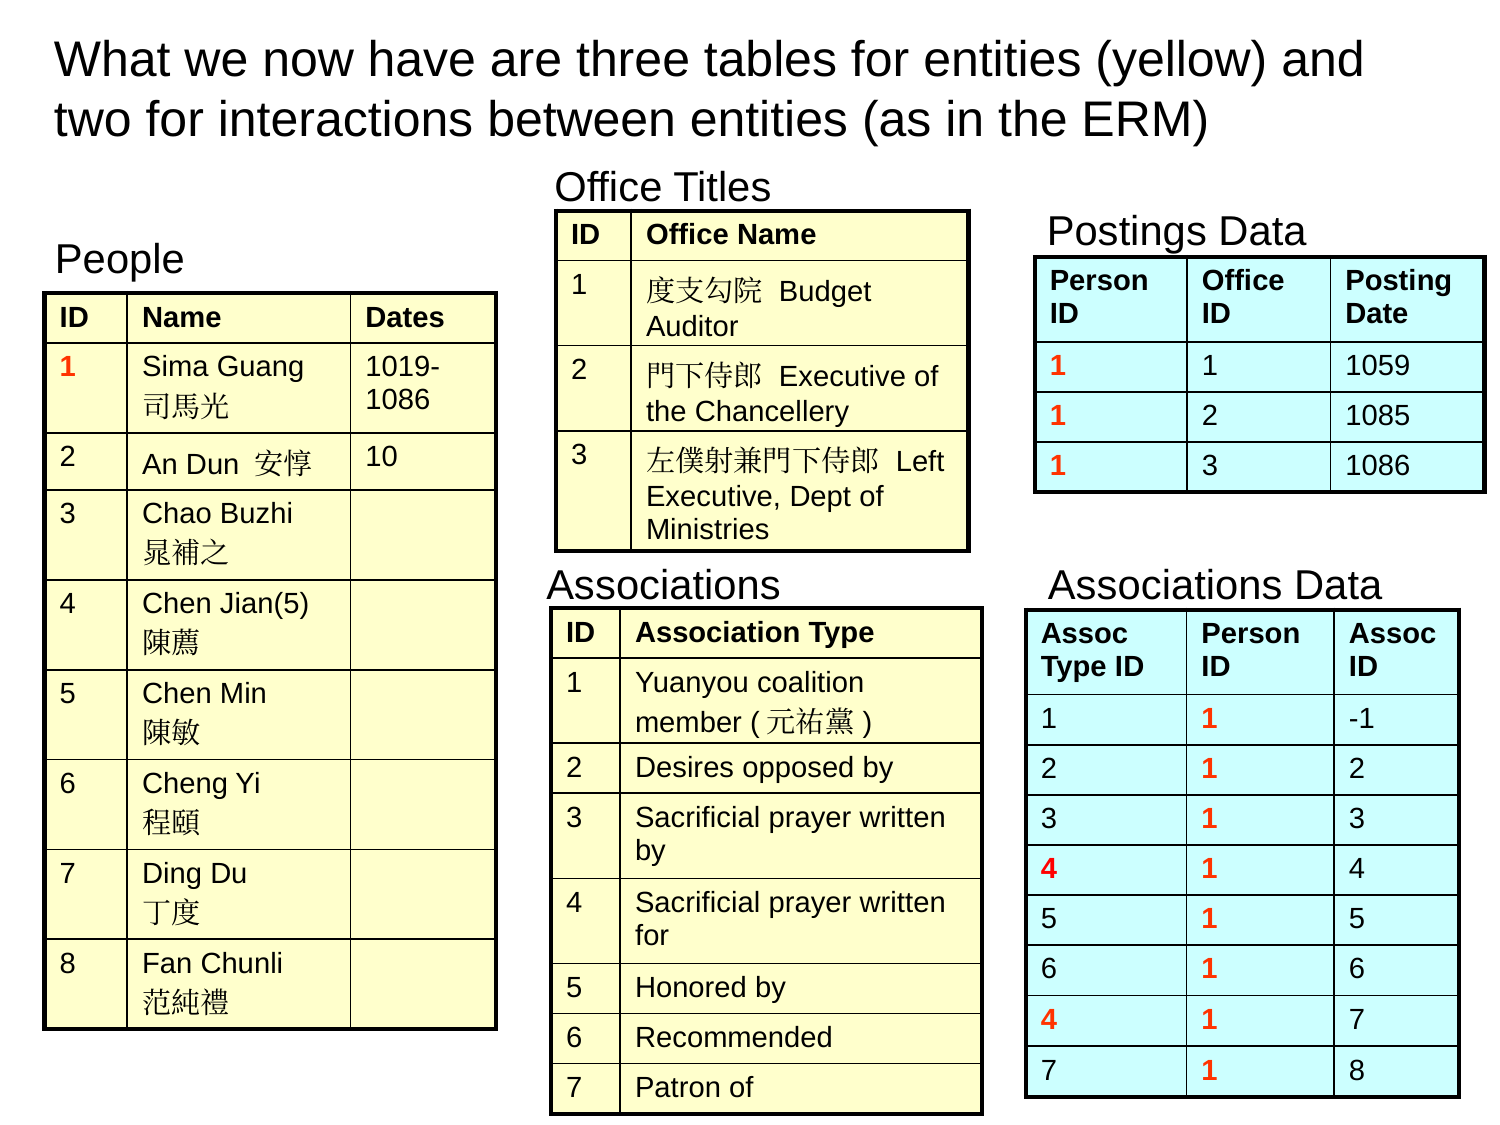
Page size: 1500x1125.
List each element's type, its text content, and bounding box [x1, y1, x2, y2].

table_cell 2 [1335, 746, 1457, 794]
text_box What we now have are three tables for entities (yellow) and two for interactions between entities (as in the ERM) [39, 18, 1471, 154]
table_header Assoc Type ID [1028, 612, 1186, 694]
table_header ID [47, 295, 126, 342]
table_cell Chen Jian(5) 陳薦 [128, 581, 350, 669]
table_cell An Dun 安惇 [128, 434, 350, 489]
table_cell 3 [558, 432, 630, 549]
table_cell [351, 581, 494, 669]
table_cell 1 [1037, 393, 1186, 441]
table_cell Chao Buzhi 晁補之 [128, 491, 350, 579]
table_cell 7 [1335, 996, 1457, 1045]
table_cell Honored by [621, 964, 980, 1013]
table_cell 1 [1187, 946, 1333, 995]
table_header Office ID [1188, 259, 1330, 341]
text_box Associations [531, 550, 975, 616]
table_cell [351, 940, 494, 1027]
table_cell 2 [553, 744, 619, 792]
table_cell 1 [1187, 896, 1333, 944]
table_cell 1085 [1331, 393, 1482, 441]
table_cell 7 [1028, 1047, 1186, 1095]
table_cell 7 [553, 1064, 619, 1112]
table_cell Cheng Yi 程頤 [128, 760, 350, 849]
table_cell 1 [1037, 343, 1186, 391]
table_cell Sacrificial prayer written by [621, 794, 980, 878]
table_cell 1 [1187, 746, 1333, 794]
table_cell 度支勾院 Budget Auditor [632, 261, 966, 345]
table_cell Sima Guang 司馬光 [128, 344, 350, 432]
table_cell 2 [47, 434, 126, 489]
table_header Person ID [1187, 612, 1333, 694]
table_cell Recommended [621, 1014, 980, 1063]
table_cell 1 [1187, 996, 1333, 1045]
table_cell Chen Min 陳敏 [128, 671, 350, 759]
table_cell 4 [1335, 846, 1457, 894]
table_cell 1 [1187, 695, 1333, 744]
table_cell Ding Du 丁度 [128, 850, 350, 938]
table_cell Sacrificial prayer written for [621, 879, 980, 963]
table_cell Fan Chunli 范純禮 [128, 940, 350, 1027]
table_cell 3 [553, 794, 619, 878]
table_cell Desires opposed by [621, 744, 980, 792]
table_cell 2 [558, 346, 630, 430]
table_header Association Type [621, 610, 980, 657]
table_cell Yuanyou coalition member (元祐黨) [621, 659, 980, 742]
table_header Name [128, 295, 350, 342]
table_cell 6 [1028, 946, 1186, 995]
table_cell 4 [553, 879, 619, 963]
table_cell -1 [1335, 695, 1457, 744]
table_cell 門下侍郎 Executive of the Chancellery [632, 346, 966, 430]
table_cell 10 [351, 434, 494, 489]
table_cell 8 [47, 940, 126, 1027]
table_cell 7 [47, 850, 126, 938]
text_box Associations Data [1033, 550, 1500, 616]
table_cell 左僕射兼門下侍郎 Left Executive, Dept of Ministries [632, 432, 966, 549]
table_cell 6 [553, 1014, 619, 1063]
table_cell 5 [47, 671, 126, 759]
text_box Postings Data [1032, 196, 1322, 262]
table_header ID [558, 217, 630, 260]
table_header Posting Date [1331, 259, 1482, 341]
table_cell [351, 850, 494, 938]
table_cell 6 [1335, 946, 1457, 995]
table_cell 5 [1028, 896, 1186, 944]
table_cell 5 [553, 964, 619, 1013]
table_header Office Name [632, 213, 966, 260]
table_cell 4 [1028, 996, 1186, 1045]
table_header Assoc ID [1335, 612, 1457, 694]
table_cell 3 [47, 491, 126, 579]
table_cell 1 [1187, 846, 1333, 894]
table_cell 1 [1187, 1047, 1333, 1095]
table_header ID [553, 616, 619, 657]
text_box Office Titles [539, 152, 787, 217]
table_cell 3 [1188, 443, 1330, 490]
table_cell [351, 760, 494, 849]
table_cell 1019-1086 [351, 344, 494, 432]
table_header Dates [351, 295, 494, 342]
table_cell 6 [47, 760, 126, 849]
table_cell 8 [1335, 1047, 1457, 1095]
table_cell 1 [558, 261, 630, 345]
table_cell 4 [47, 581, 126, 669]
table_cell 2 [1028, 746, 1186, 794]
table_cell 3 [1335, 796, 1457, 844]
table_cell 1 [47, 344, 126, 432]
table_cell Patron of [621, 1064, 980, 1112]
table_cell [351, 671, 494, 759]
table_cell 1 [1187, 796, 1333, 844]
table_cell 2 [1188, 393, 1330, 441]
table_cell 1059 [1331, 343, 1482, 391]
table_header Person ID [1037, 262, 1186, 341]
table_cell 3 [1028, 796, 1186, 844]
table_cell 4 [1028, 846, 1186, 894]
table_cell 5 [1335, 896, 1457, 944]
table_cell 1 [1037, 443, 1186, 490]
table_cell [351, 491, 494, 579]
table_cell 1 [553, 659, 619, 742]
table_cell 1 [1028, 695, 1186, 744]
table_cell 1086 [1331, 443, 1482, 490]
table_cell 1 [1188, 343, 1330, 391]
text_box People [40, 224, 200, 290]
